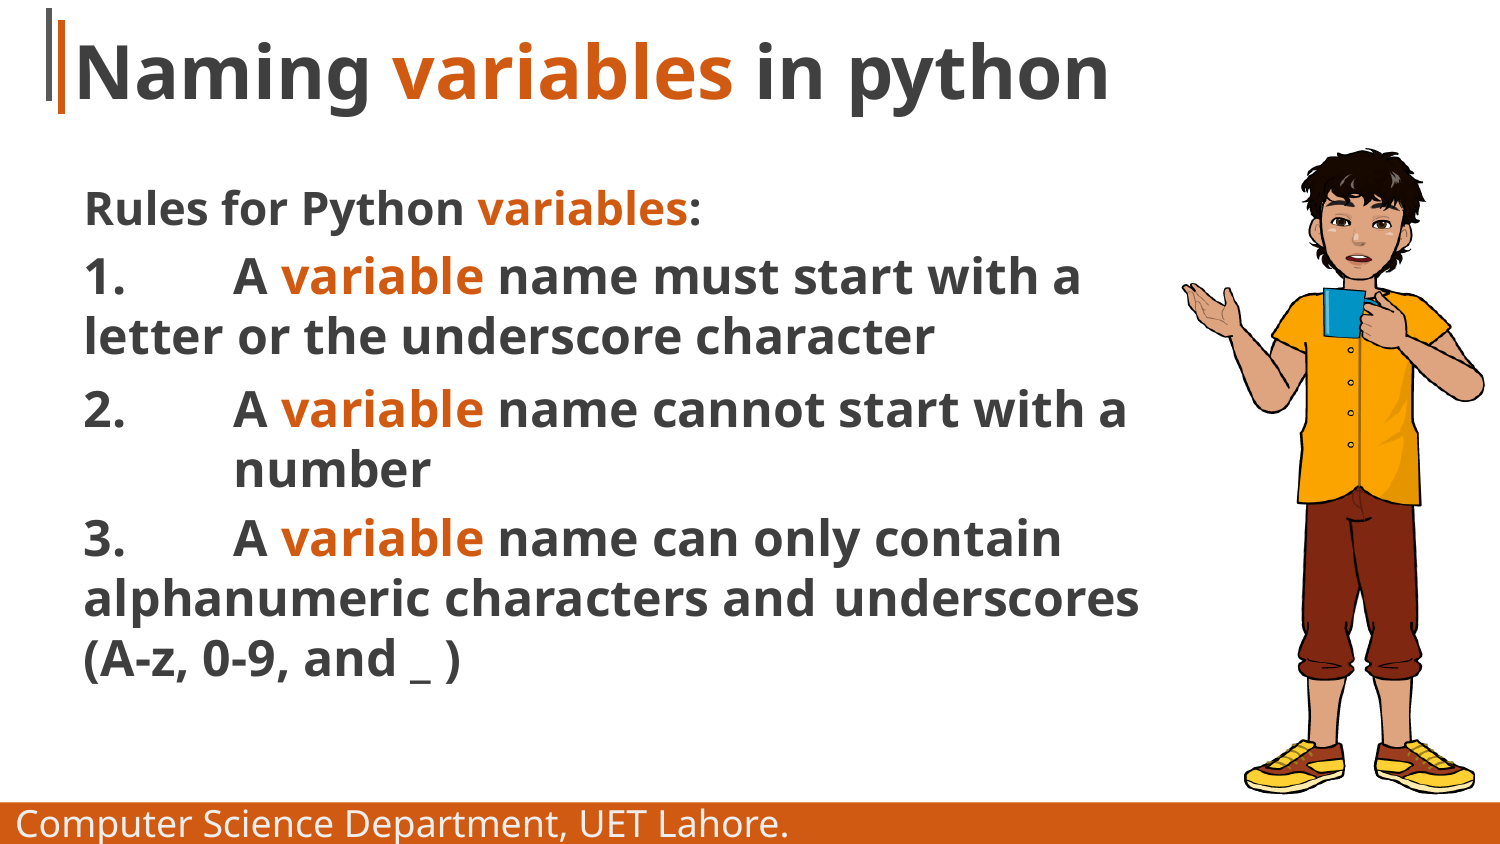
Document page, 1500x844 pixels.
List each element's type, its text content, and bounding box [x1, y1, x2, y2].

text_box 2. A variable name cannot start with a number [68, 362, 1164, 490]
picture [1169, 143, 1500, 799]
text_box 1. A variable name must start with a letter or the underscore character [68, 230, 1164, 362]
title Naming variables in python [0, 0, 1500, 130]
text_box [957, 802, 1500, 844]
text_box Computer Science Department, UET Lahore. [0, 792, 957, 844]
text_box 3. A variable name can only contain alphanumeric characters and underscores (A-z, 0-9, and _ ) [68, 490, 1164, 700]
subtitle Rules for Python variables: [68, 164, 1164, 230]
